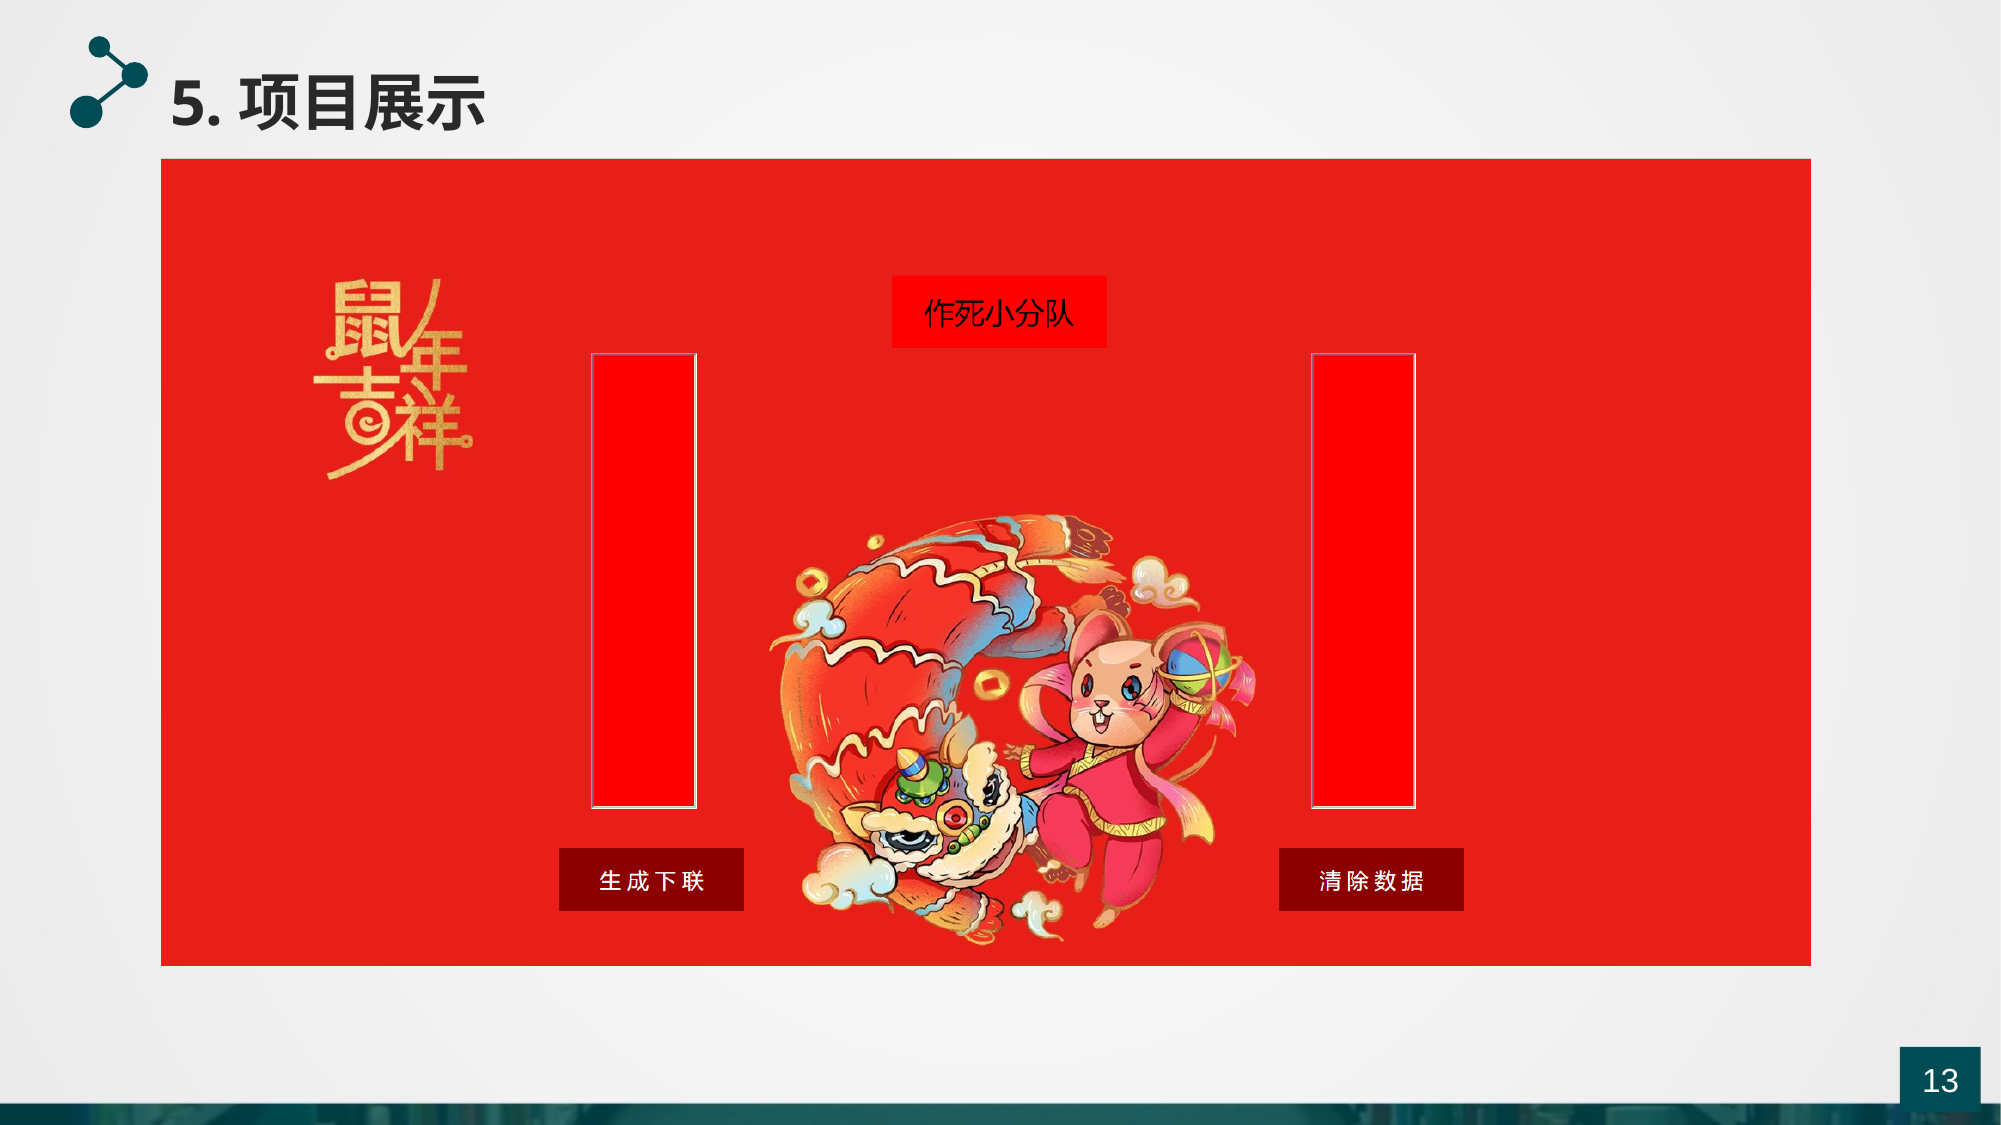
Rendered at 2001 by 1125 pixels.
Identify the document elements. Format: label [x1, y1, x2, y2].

picture [0, 0, 2001, 1125]
text_box [69, 17, 498, 147]
